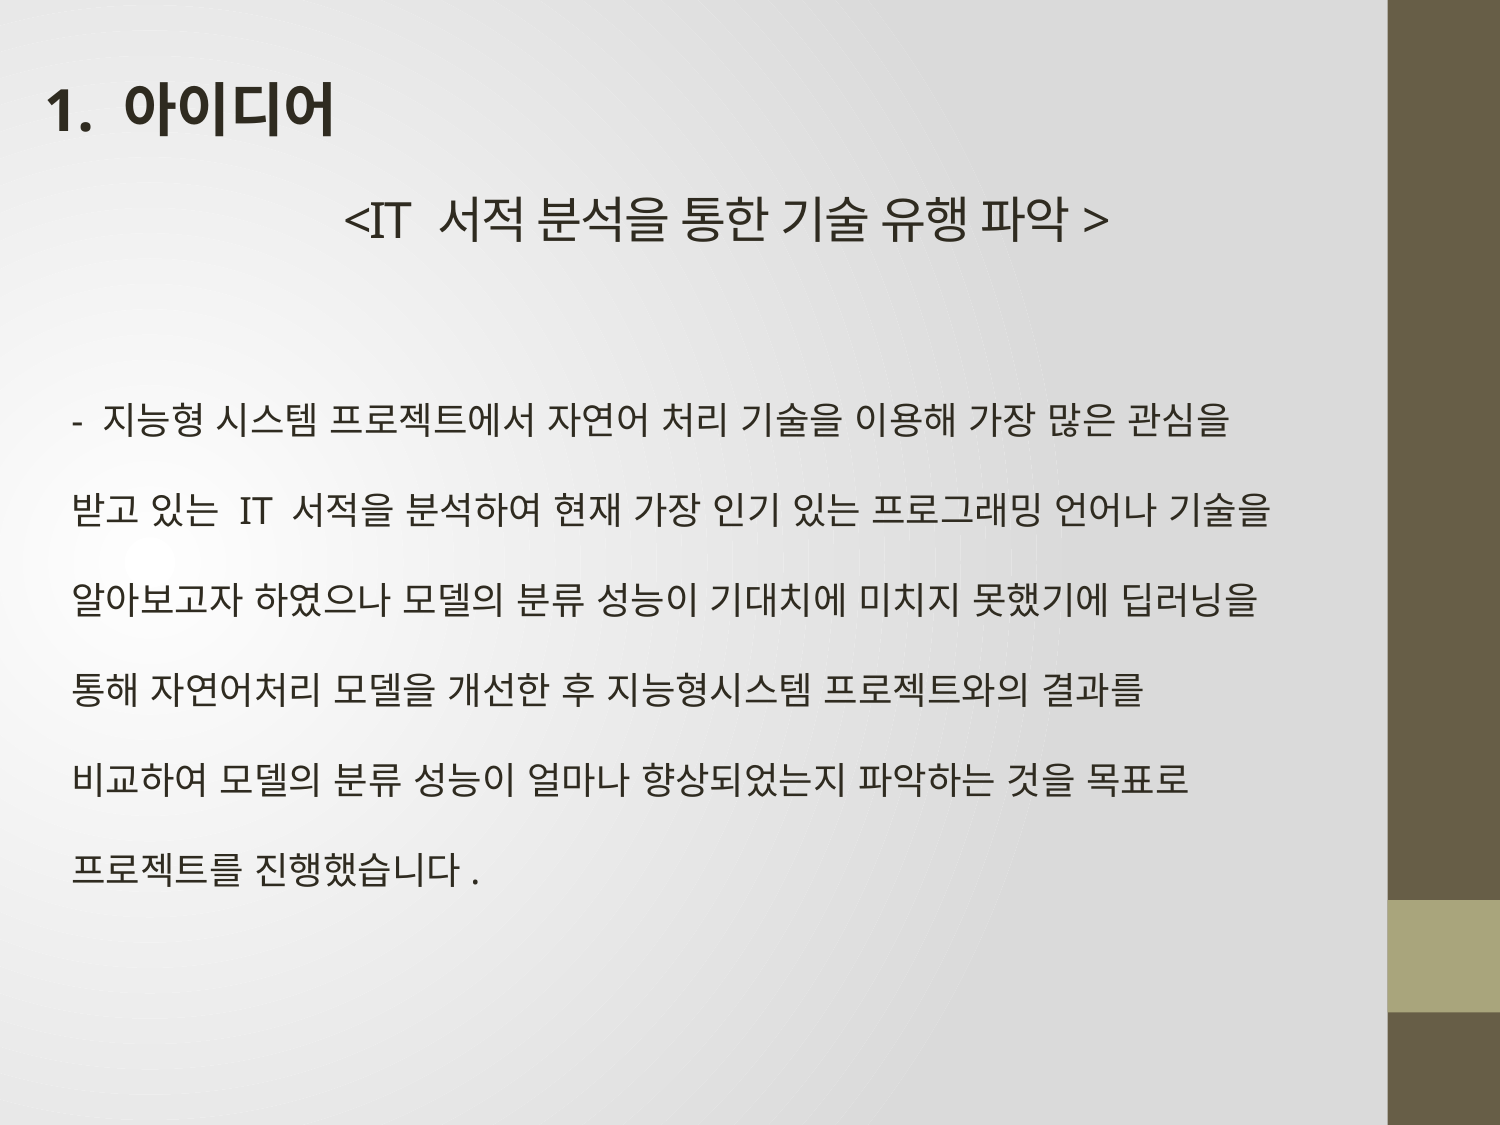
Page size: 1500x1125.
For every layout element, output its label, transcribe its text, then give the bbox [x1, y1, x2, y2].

text_box 1. 아이디어 [29, 30, 502, 151]
title <IT 서적 분석을 통한 기술 유행 파악> [289, 158, 1176, 279]
text_box - 지능형 시스템 프로젝트에서 자연어 처리 기술을 이용해 가장 많은 관심을 받고 있는 IT 서적을 분석하여 현재 가장 인기 있는 프로그래밍 언어나 기술을 알아보고자 하였으나 모델의 분류 성능이 기대치에 미치지 못했기에 딥러닝을 통해 자연어처리 모델을 개선한 후 지능형시스템 프로젝트와의 결과를 비교하여 모델의 분류 성능이 얼마나 향상되었는지 파악하는 것을 목표로 프로젝트를 진행했습니다. [56, 344, 1306, 900]
